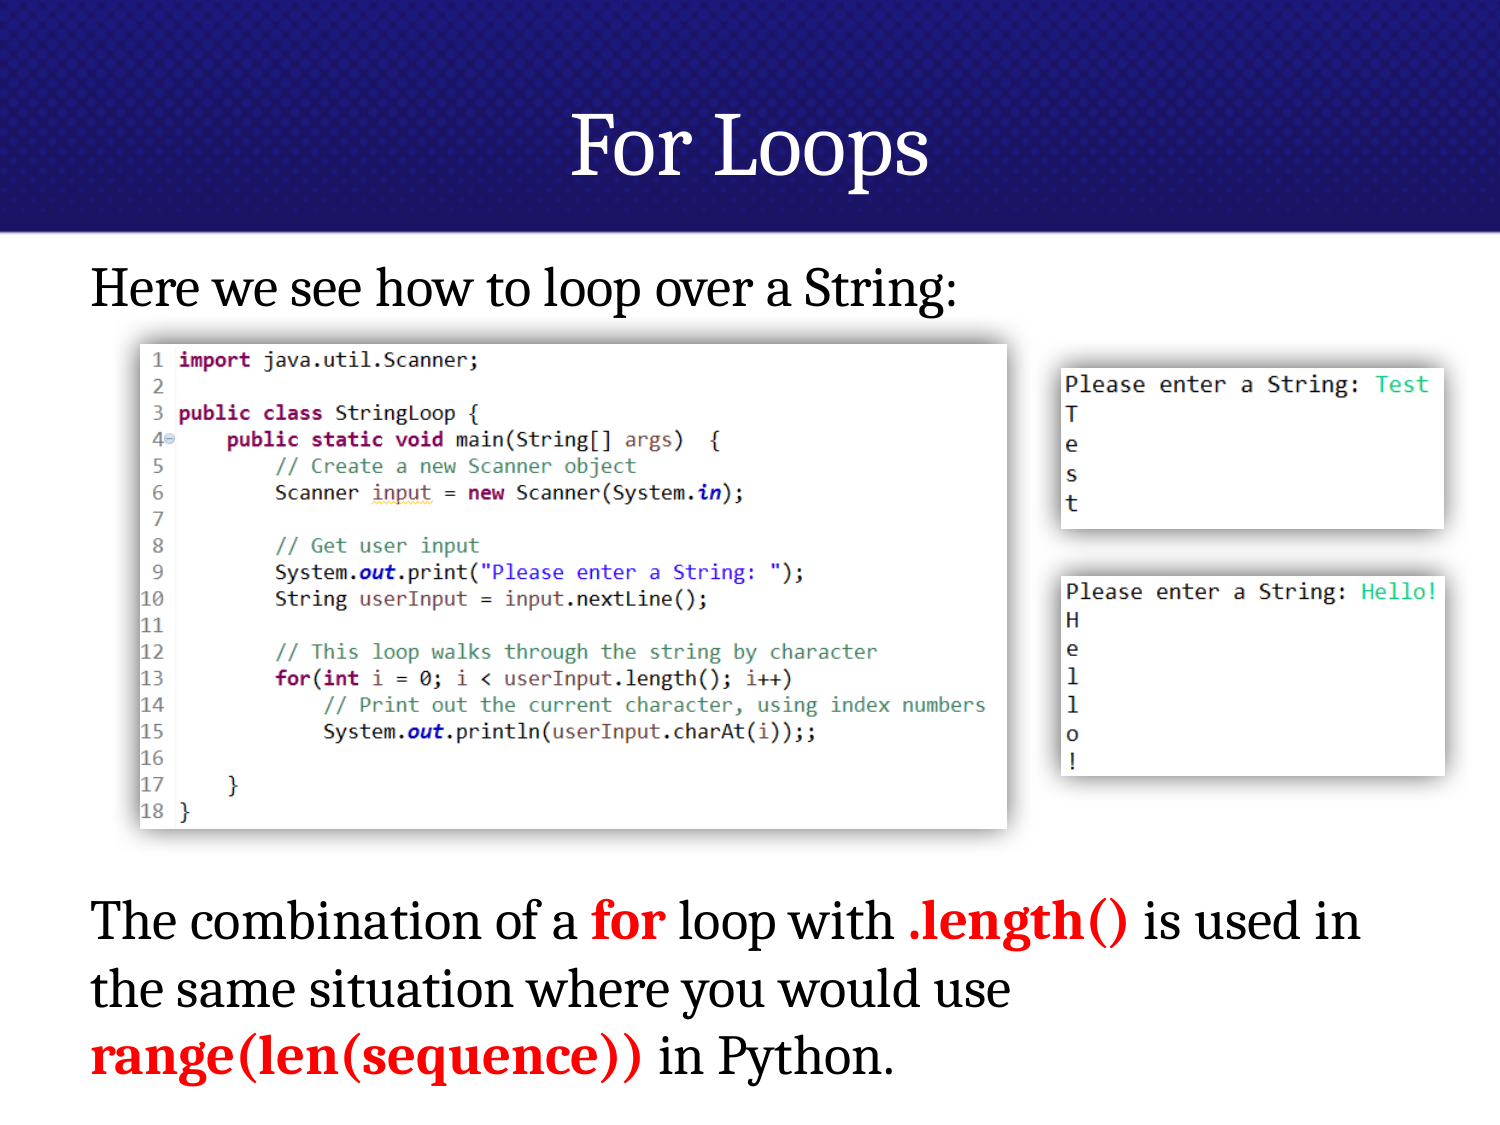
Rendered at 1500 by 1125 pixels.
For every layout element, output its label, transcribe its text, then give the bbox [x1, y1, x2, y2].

picture [0, 0, 1500, 1125]
list Here we see how to loop over a String: The combination of a for loop with .length() is used in the same situation where you would use range(len(sequence)) in Python. [75, 242, 1425, 1101]
title For Loops [75, 45, 1425, 233]
